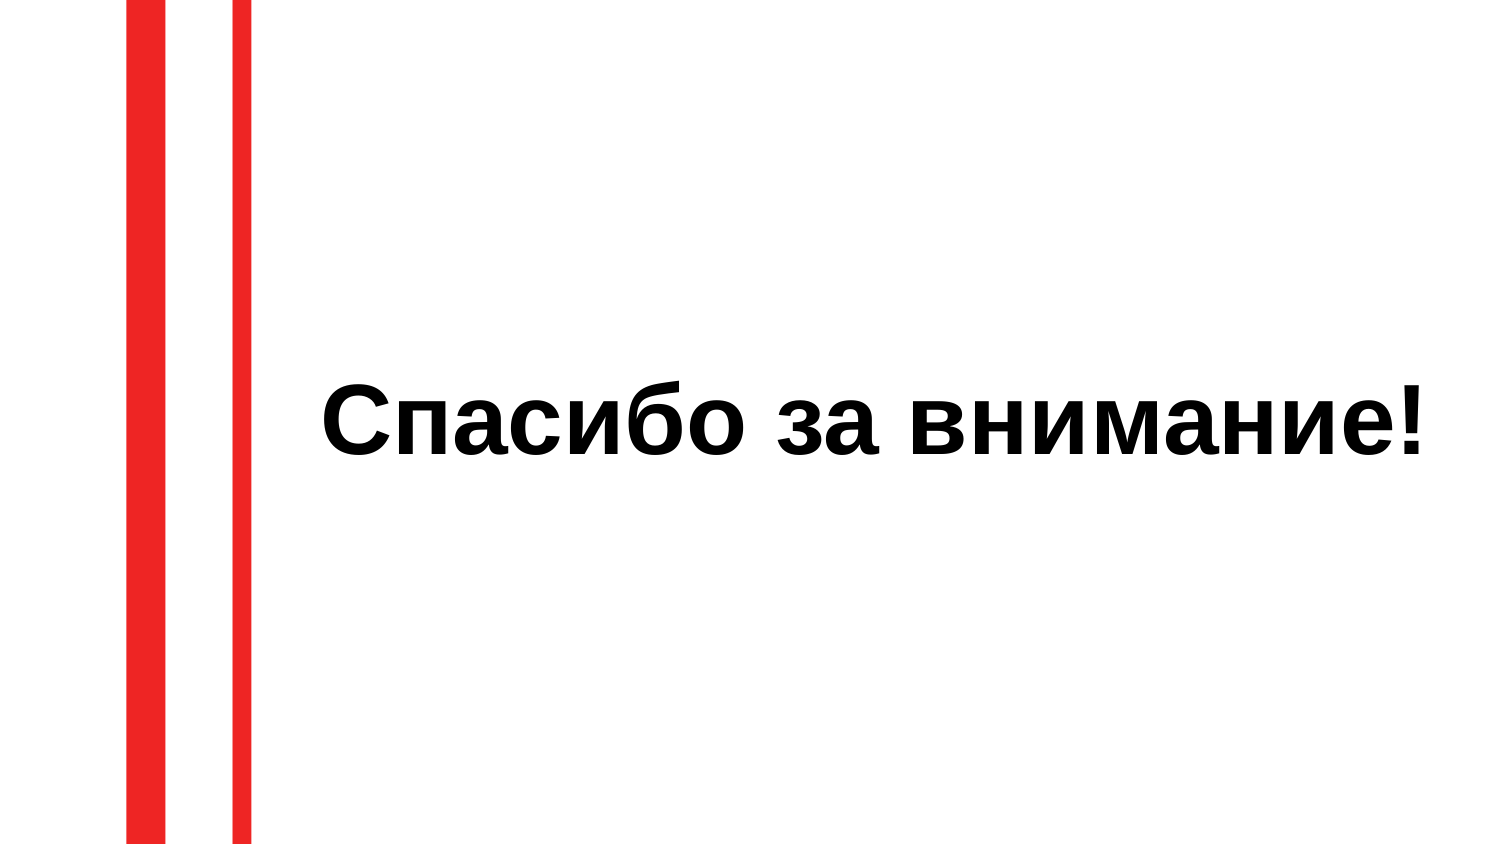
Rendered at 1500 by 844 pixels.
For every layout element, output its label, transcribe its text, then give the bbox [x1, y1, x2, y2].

picture [0, 0, 249, 844]
title Спасибо за внимание! [249, 0, 1500, 844]
